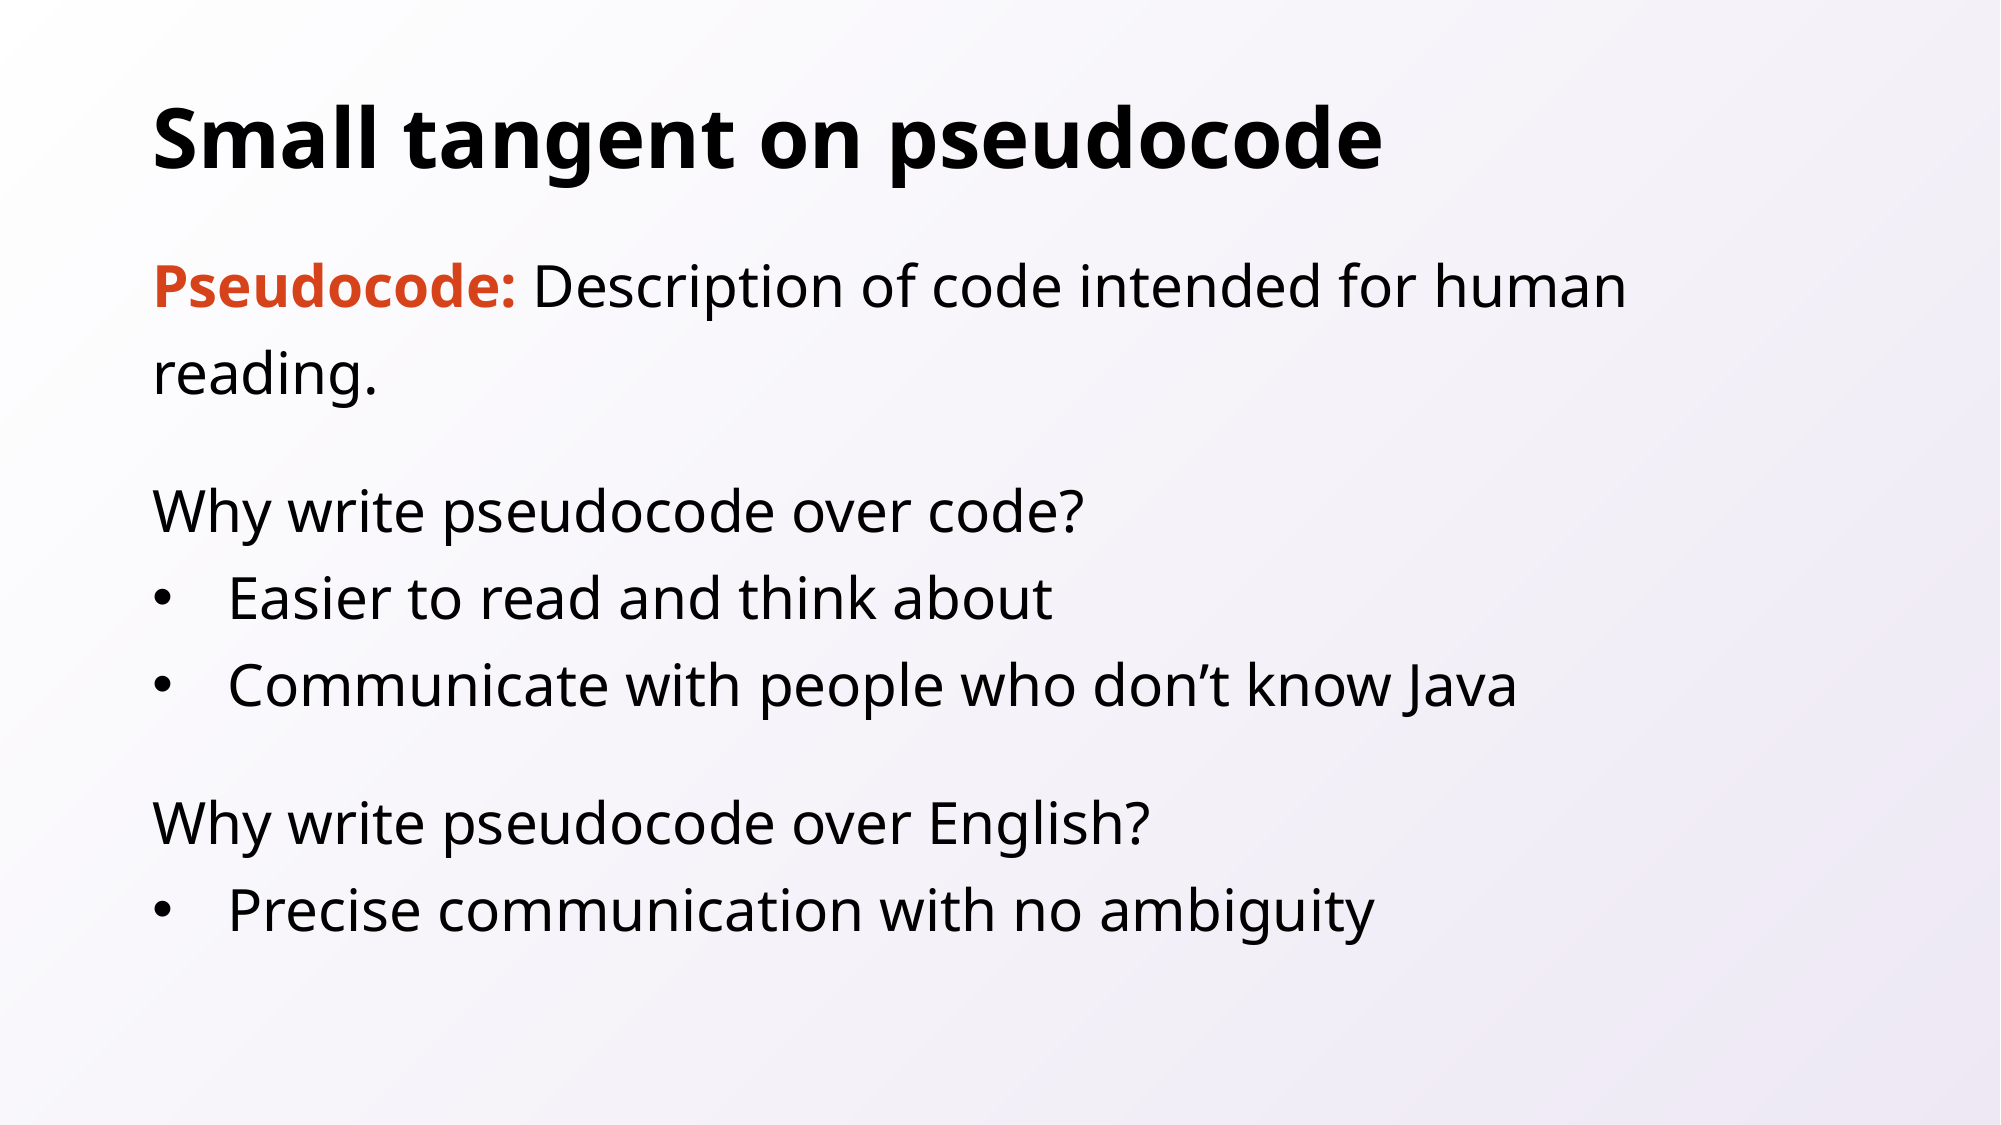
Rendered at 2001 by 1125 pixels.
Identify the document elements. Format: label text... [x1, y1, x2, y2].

list Pseudocode: Description of code intended for human reading. Why write pseudocode over code? Easier to read and think about Communicate with people who don’t know Java Why write pseudocode over English? Precise communication with no ambiguity [137, 223, 1863, 1014]
title Small tangent on pseudocode [137, 59, 1863, 223]
